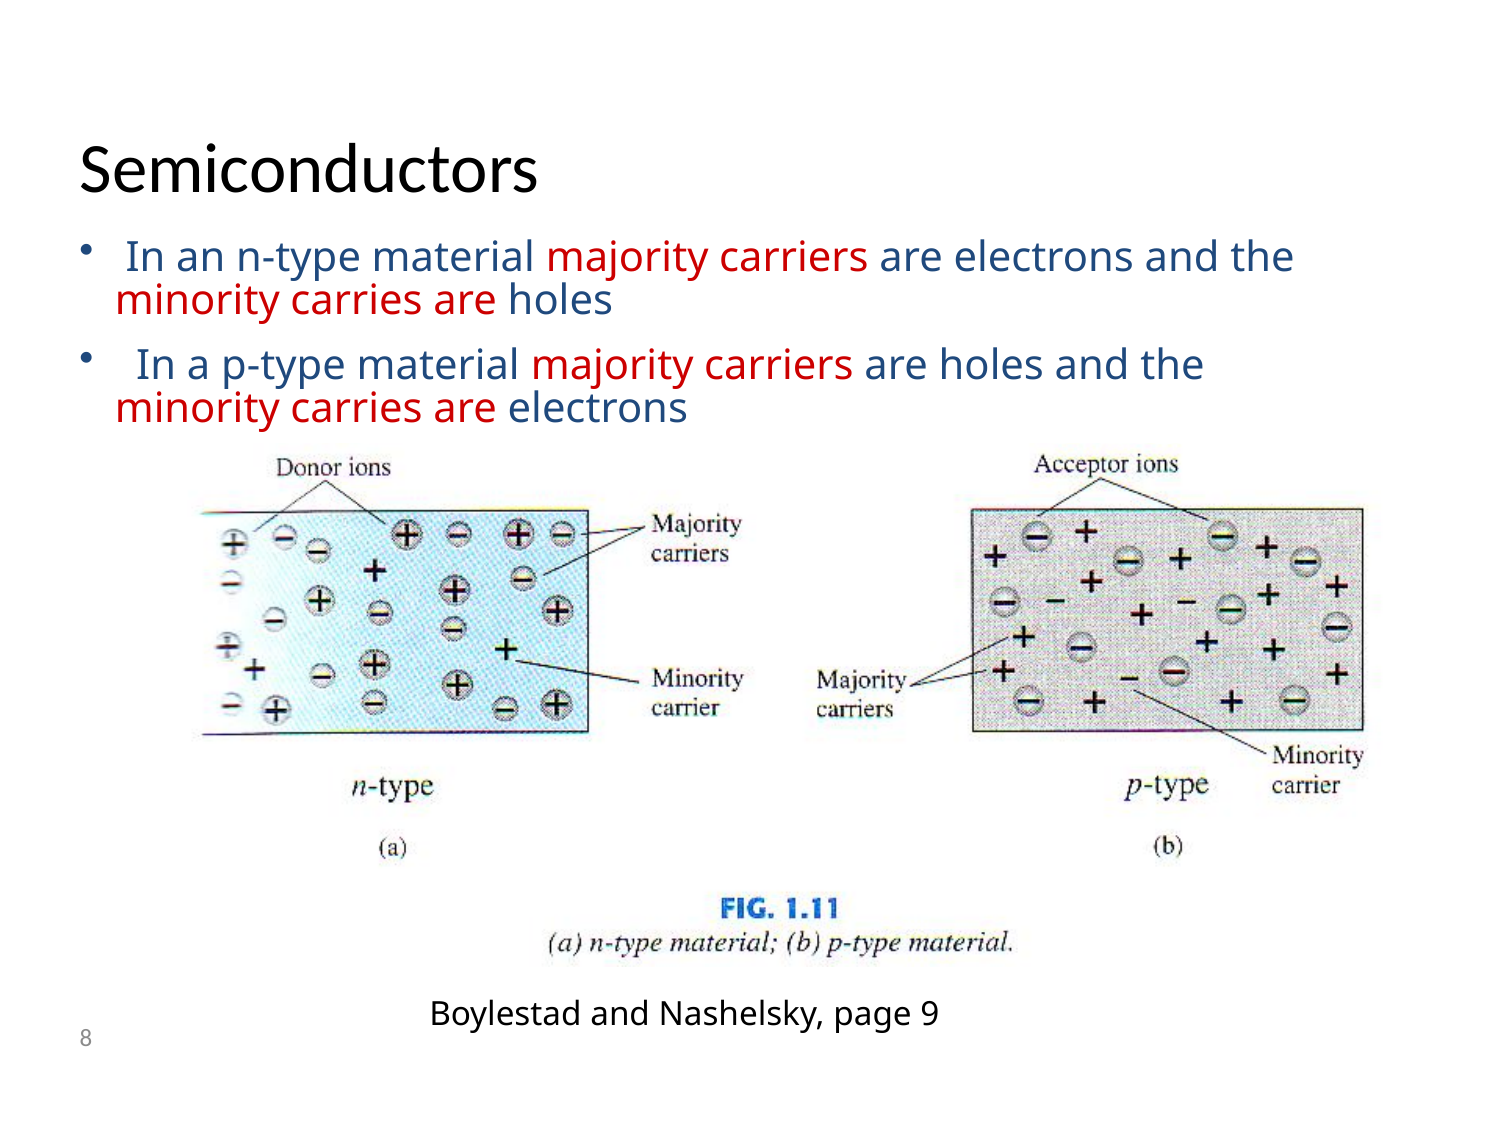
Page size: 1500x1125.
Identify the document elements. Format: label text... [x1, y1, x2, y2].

slide_number 8 [64, 1006, 415, 1067]
text_box Boylestad and Nashelsky, page 9 [414, 990, 1083, 1041]
title Semiconductors [64, 108, 1338, 221]
text_box [788, 982, 1474, 1059]
picture [187, 442, 1395, 967]
text_box In an n-type material majority carriers are electrons and the minority carries are holes In a p-type material majority carriers are holes and the minority carries are electrons [64, 229, 1350, 439]
